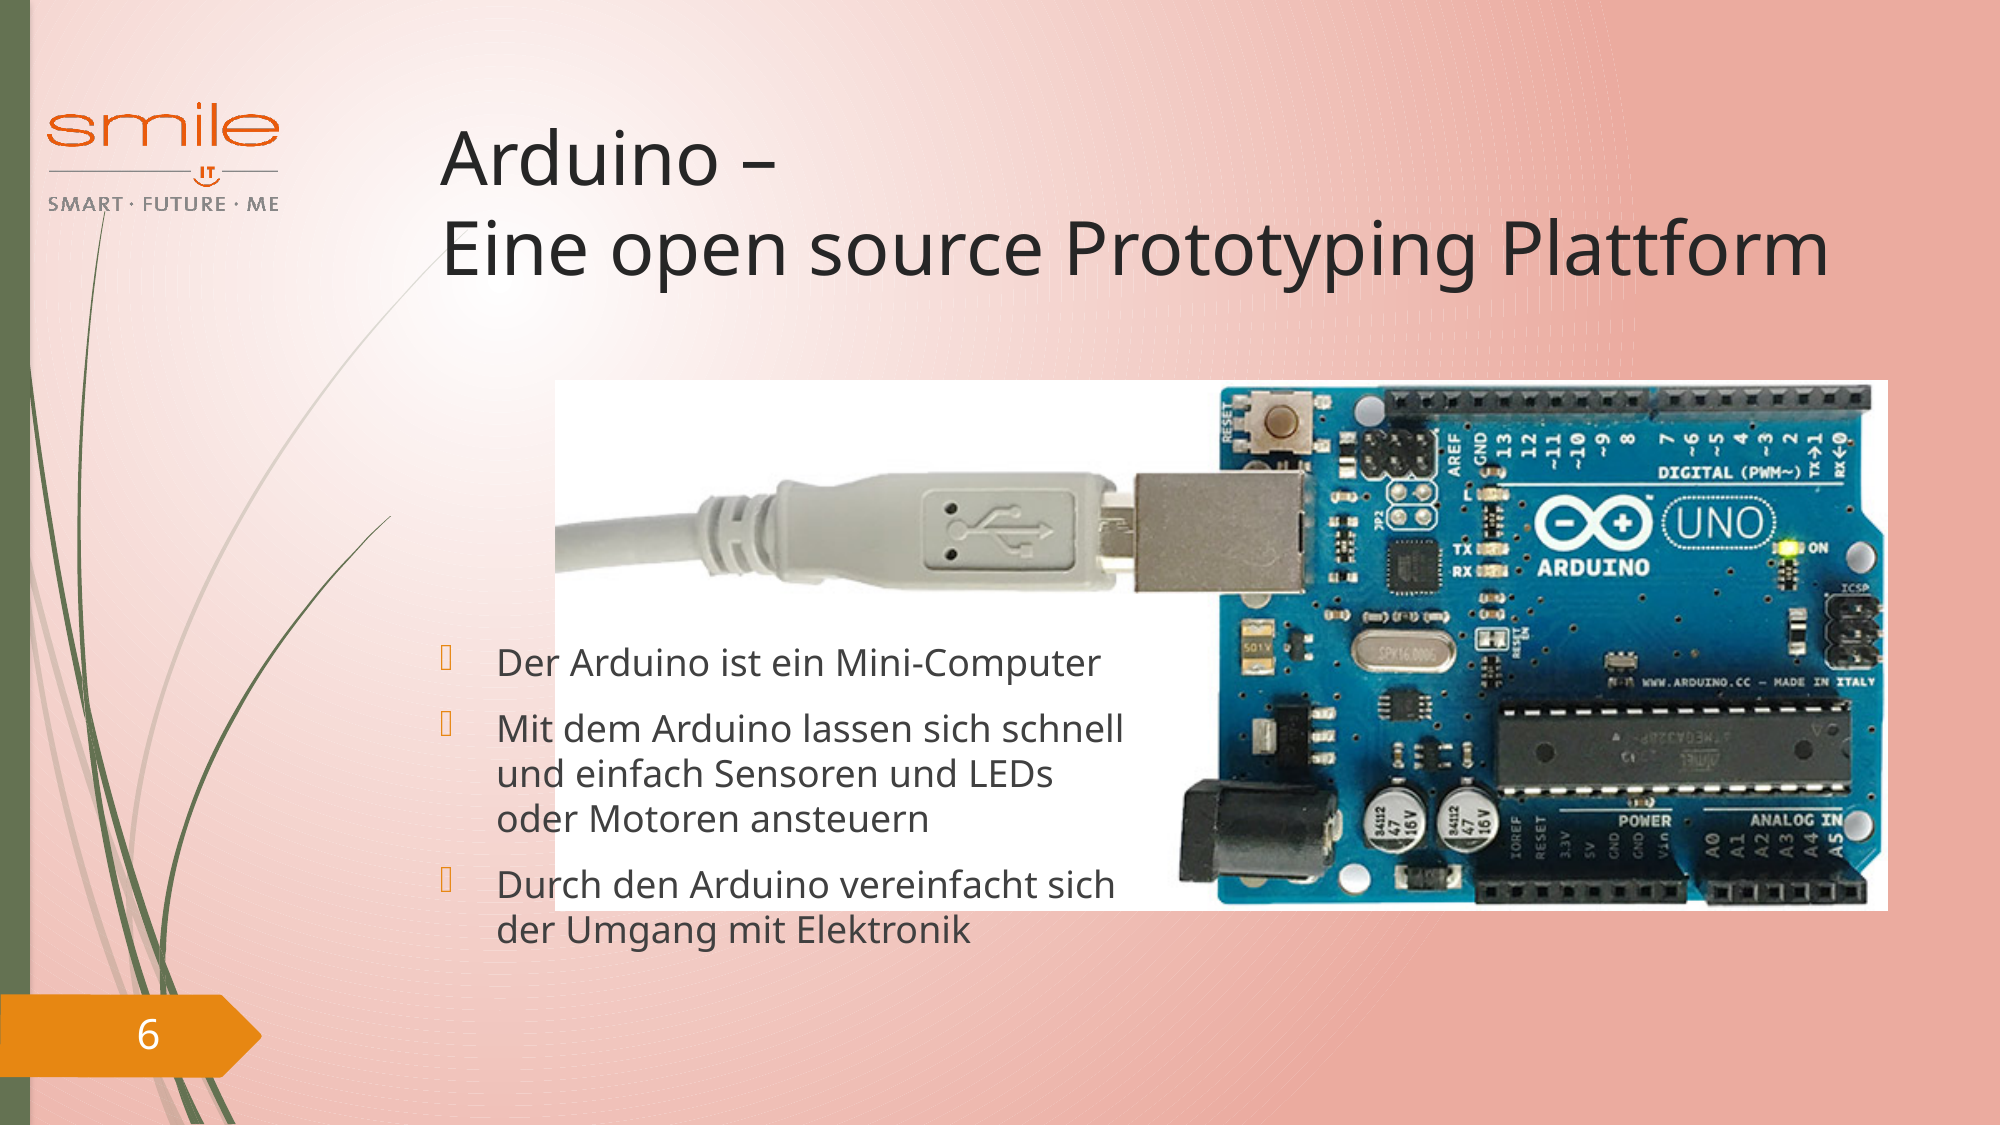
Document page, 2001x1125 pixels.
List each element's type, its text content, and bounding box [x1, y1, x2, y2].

picture [554, 380, 1888, 911]
list Der Arduino ist ein Mini-Computer Mit dem Arduino lassen sich schnell und einfach Sensoren und LEDs oder Motoren ansteuern Durch den Arduino vereinfacht sich der Umgang mit Elektronik [424, 631, 1148, 970]
picture [47, 102, 279, 211]
slide_number 6 [47, 1006, 176, 1067]
title Arduino – Eine open source Prototyping Plattform [425, 102, 1888, 313]
